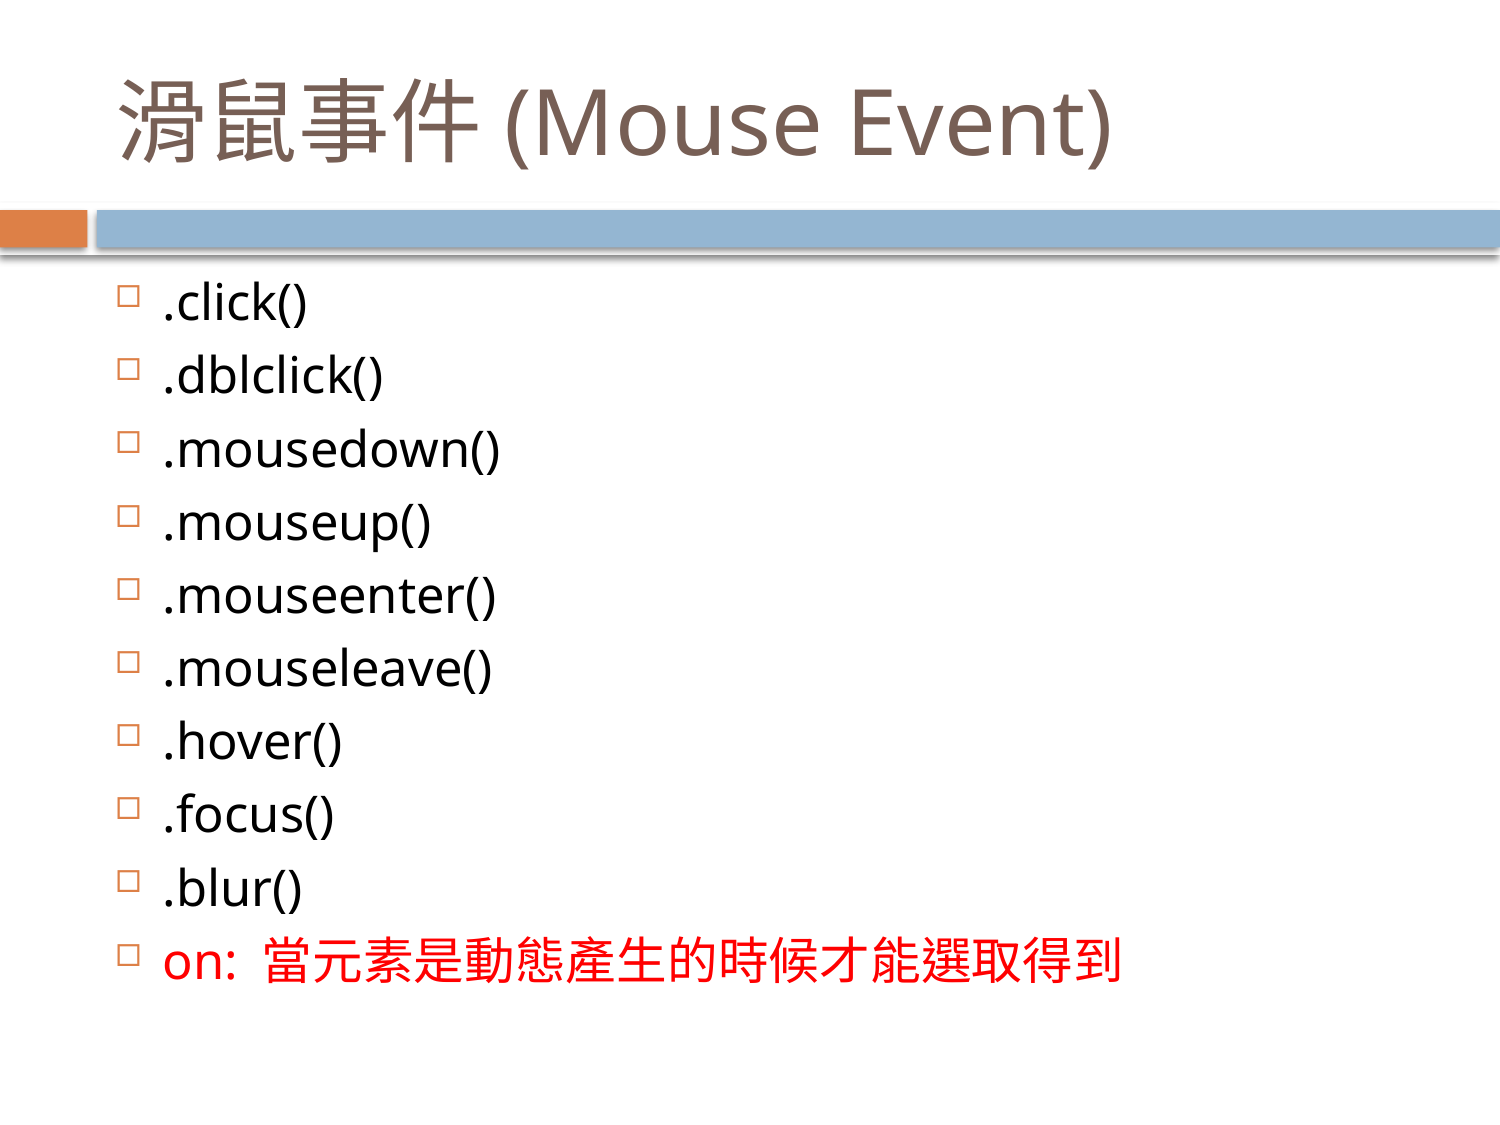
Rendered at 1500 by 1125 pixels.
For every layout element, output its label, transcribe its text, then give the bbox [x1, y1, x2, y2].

title 滑鼠事件(Mouse Event) [100, 37, 1438, 200]
list .click() .dblclick() .mousedown() .mouseup() .mouseenter() .mouseleave() .hover() .focus() .blur() on: 當元素是動態產生的時候才能選取得到 [100, 262, 1438, 1000]
